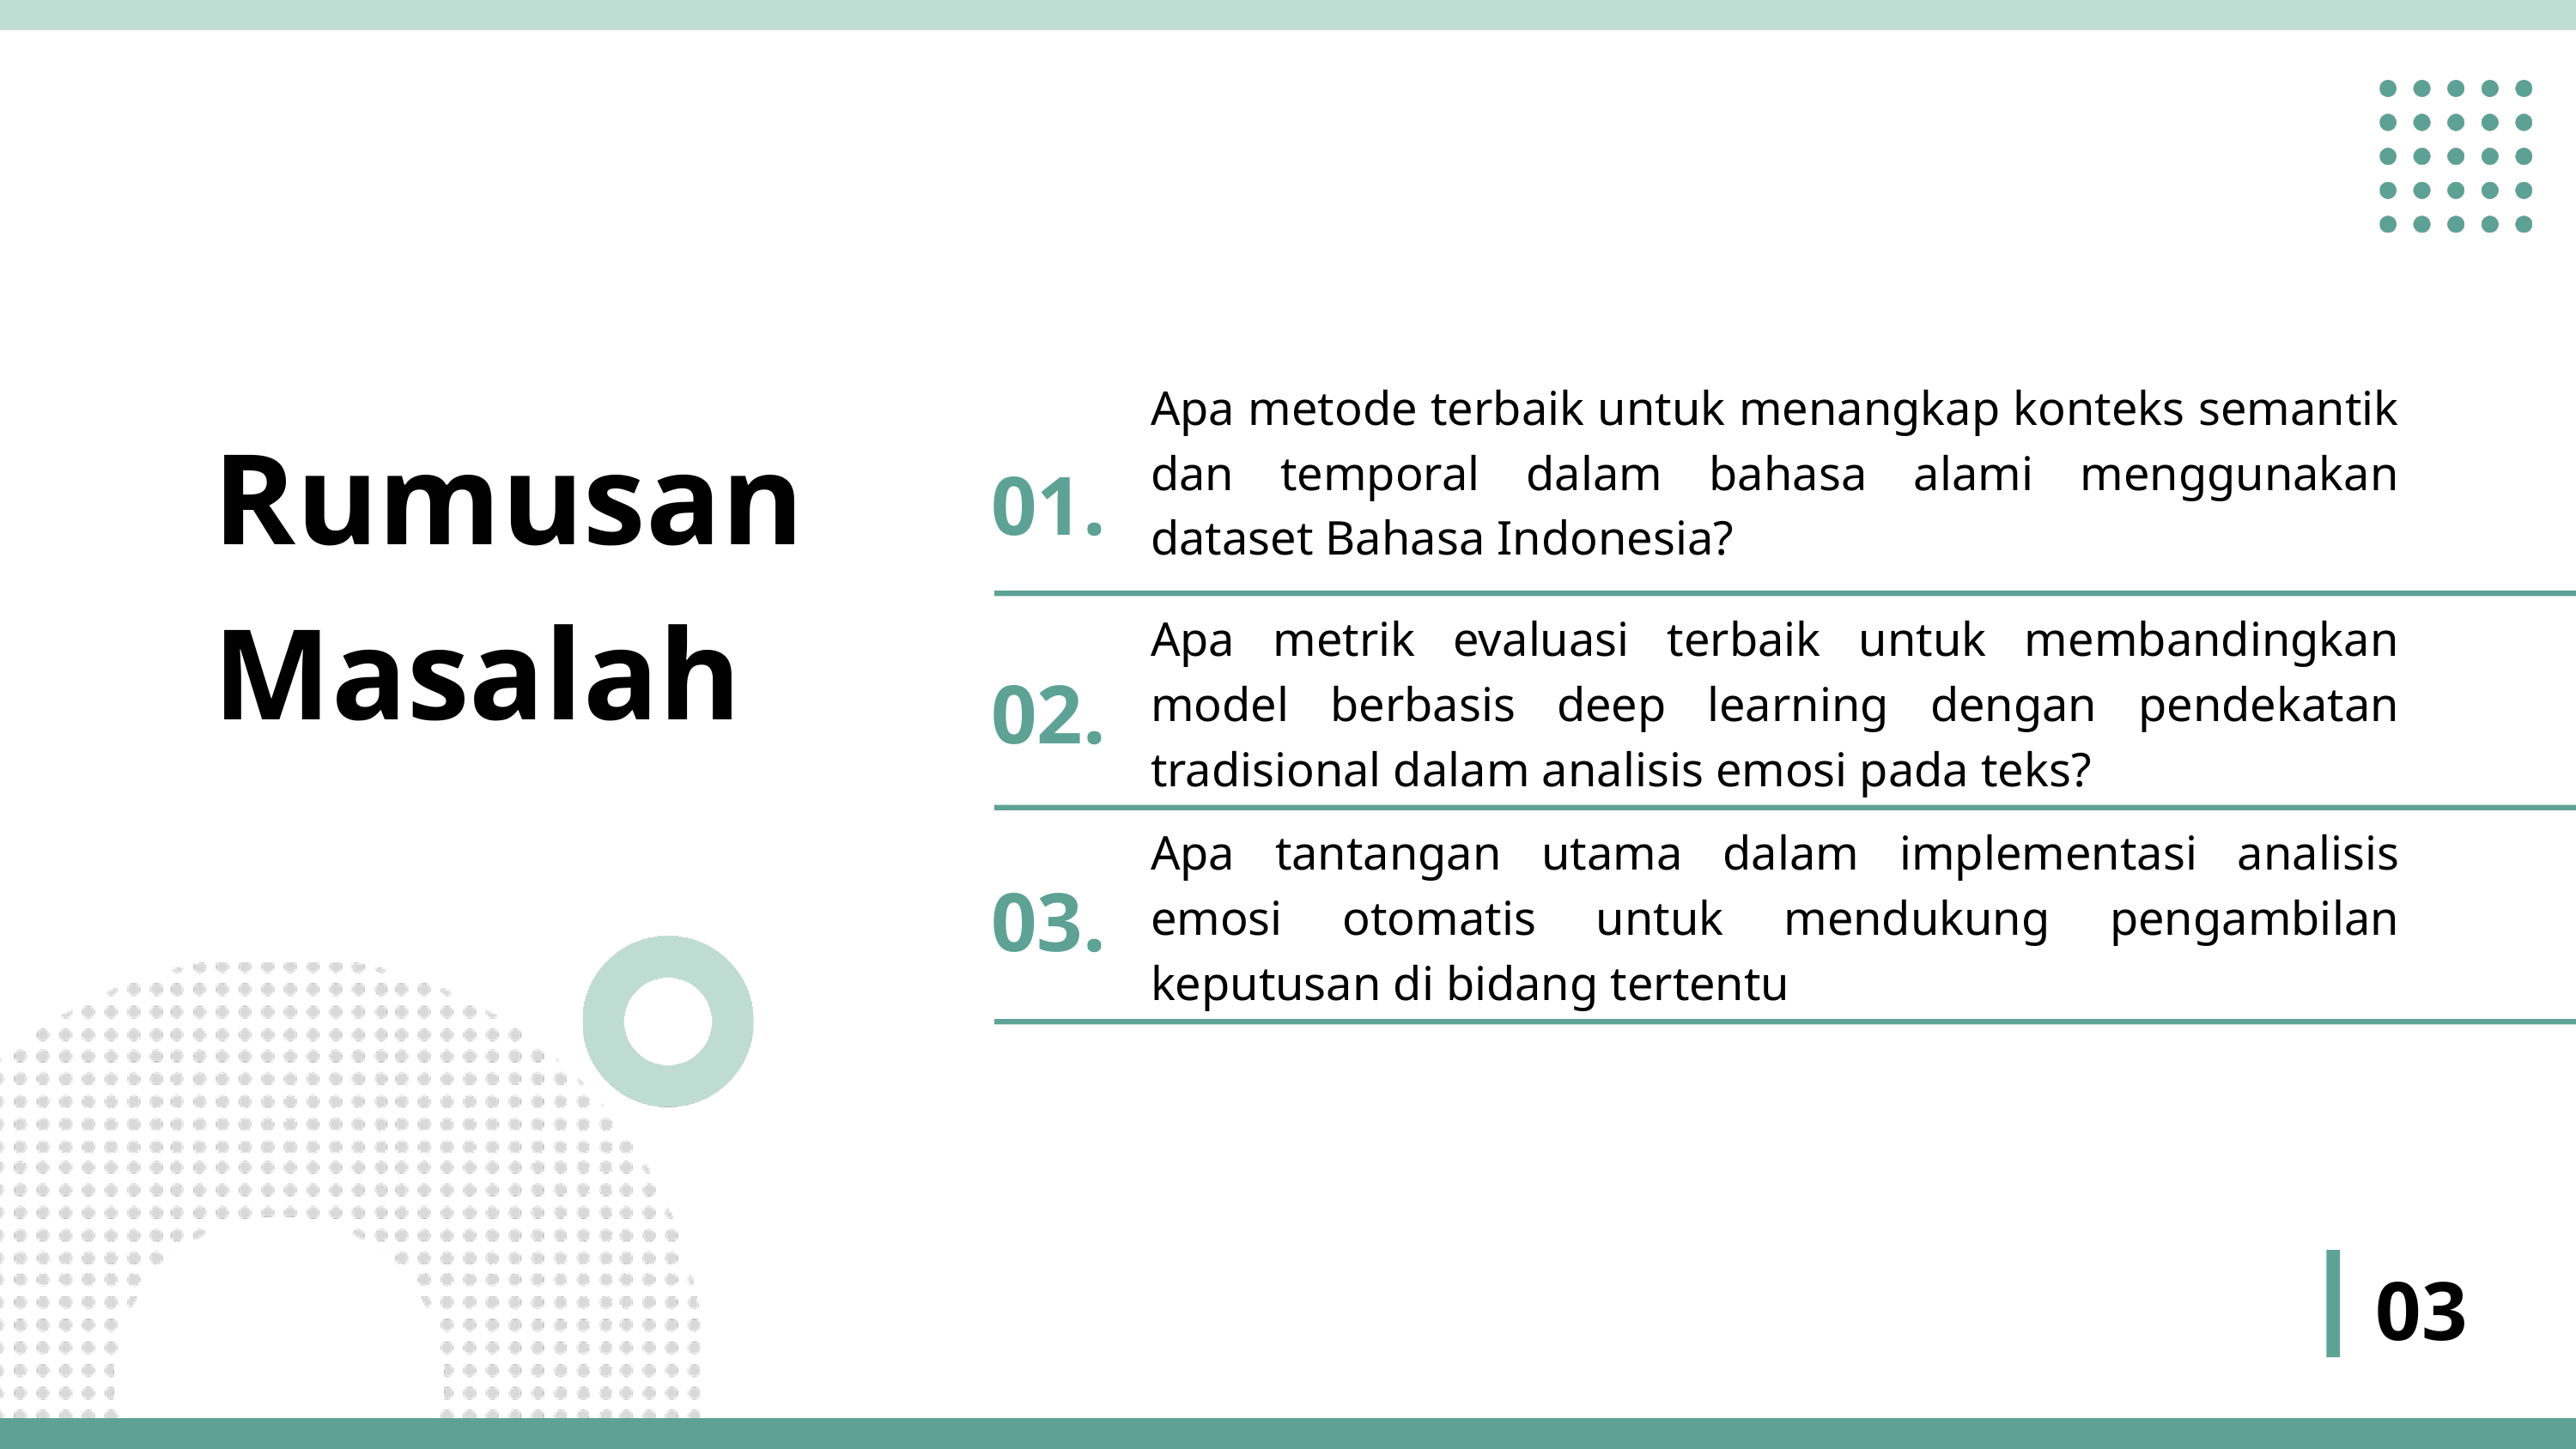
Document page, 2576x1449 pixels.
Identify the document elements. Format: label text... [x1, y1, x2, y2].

text_box Apa metode terbaik untuk menangkap konteks semantik dan temporal dalam bahasa alami menggunakan dataset Bahasa Indonesia? [1150, 369, 2401, 565]
text_box 02. [951, 647, 1107, 761]
text_box [0, 962, 701, 1418]
text_box [2379, 80, 2532, 233]
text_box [0, 1418, 2576, 1449]
text_box [582, 936, 754, 1107]
text_box 03 [2333, 1244, 2468, 1357]
text_box Apa tantangan utama dalam implementasi analisis emosi otomatis untuk mendukung pengambilan keputusan di bidang tertentu [1150, 814, 2401, 1009]
text_box Apa metrik evaluasi terbaik untuk membandingkan model berbasis deep learning dengan pendekatan tradisional dalam analisis emosi pada teks? [1150, 600, 2401, 796]
text_box 01. [974, 438, 1107, 551]
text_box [0, 0, 2576, 31]
text_box 03. [951, 855, 1107, 968]
text_box Rumusan Masalah [213, 394, 880, 745]
